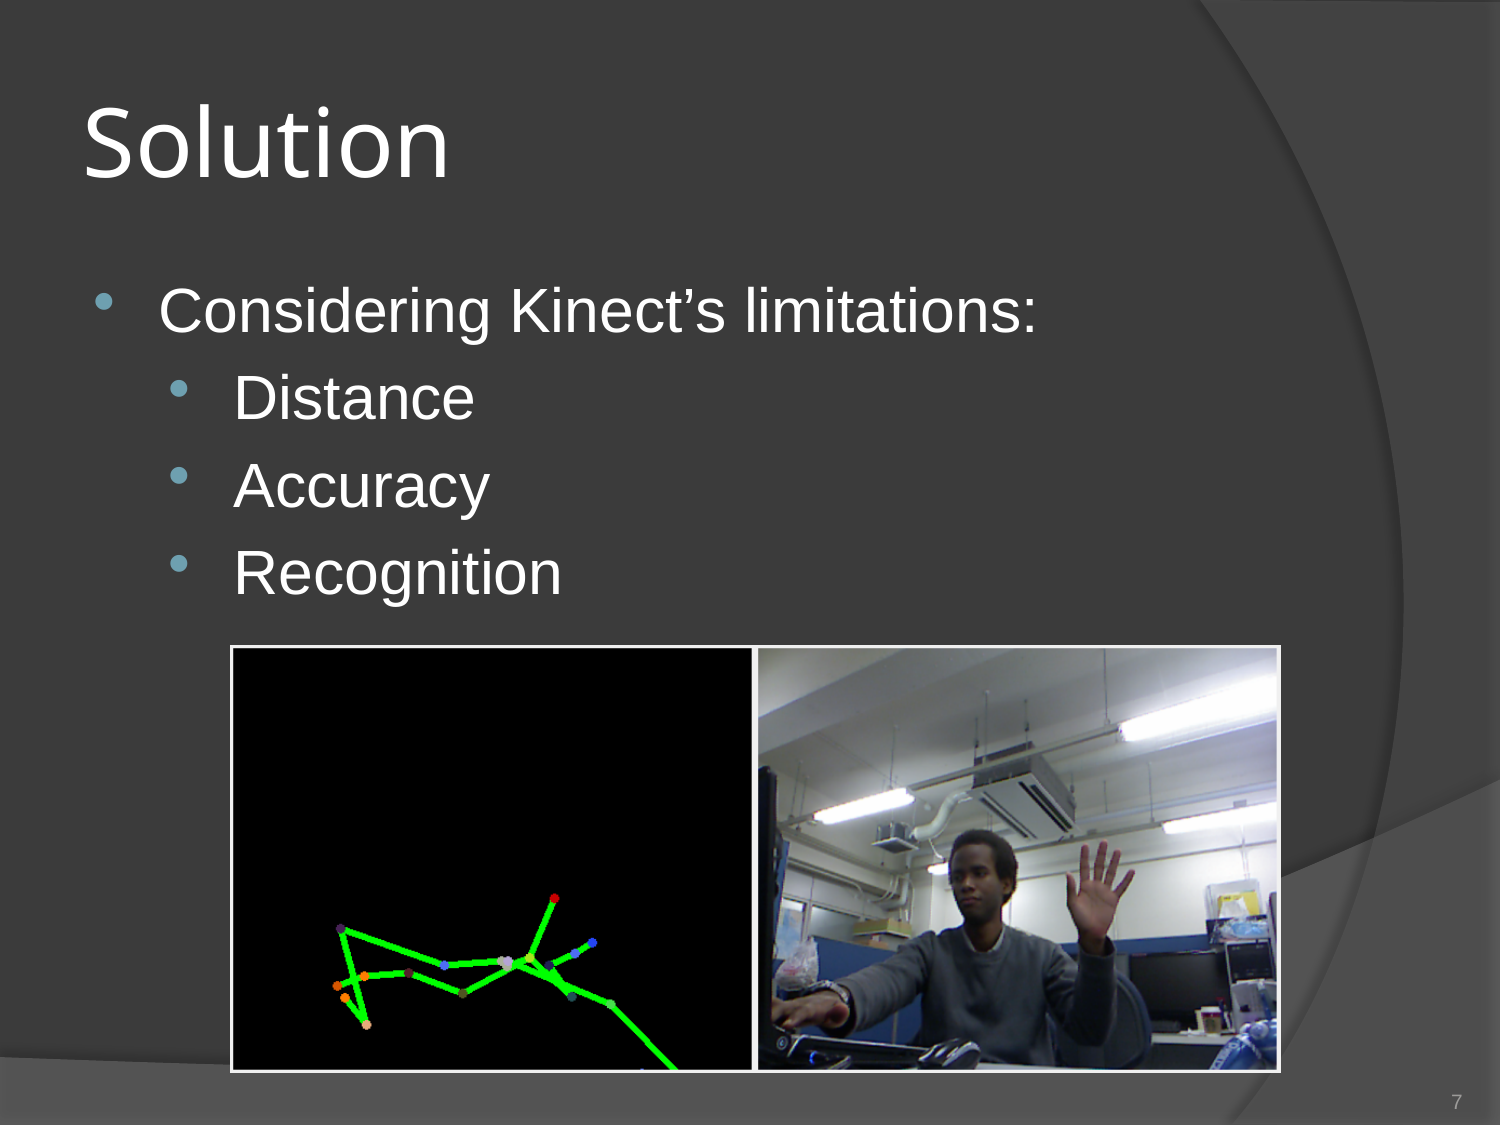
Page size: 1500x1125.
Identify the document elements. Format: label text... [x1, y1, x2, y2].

title Solution [75, 45, 1300, 233]
slide_number 7 [1337, 1053, 1463, 1114]
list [229, 644, 1281, 1073]
text_box Considering Kinect’s limitations: Distance Accuracy Recognition [75, 262, 1300, 1005]
